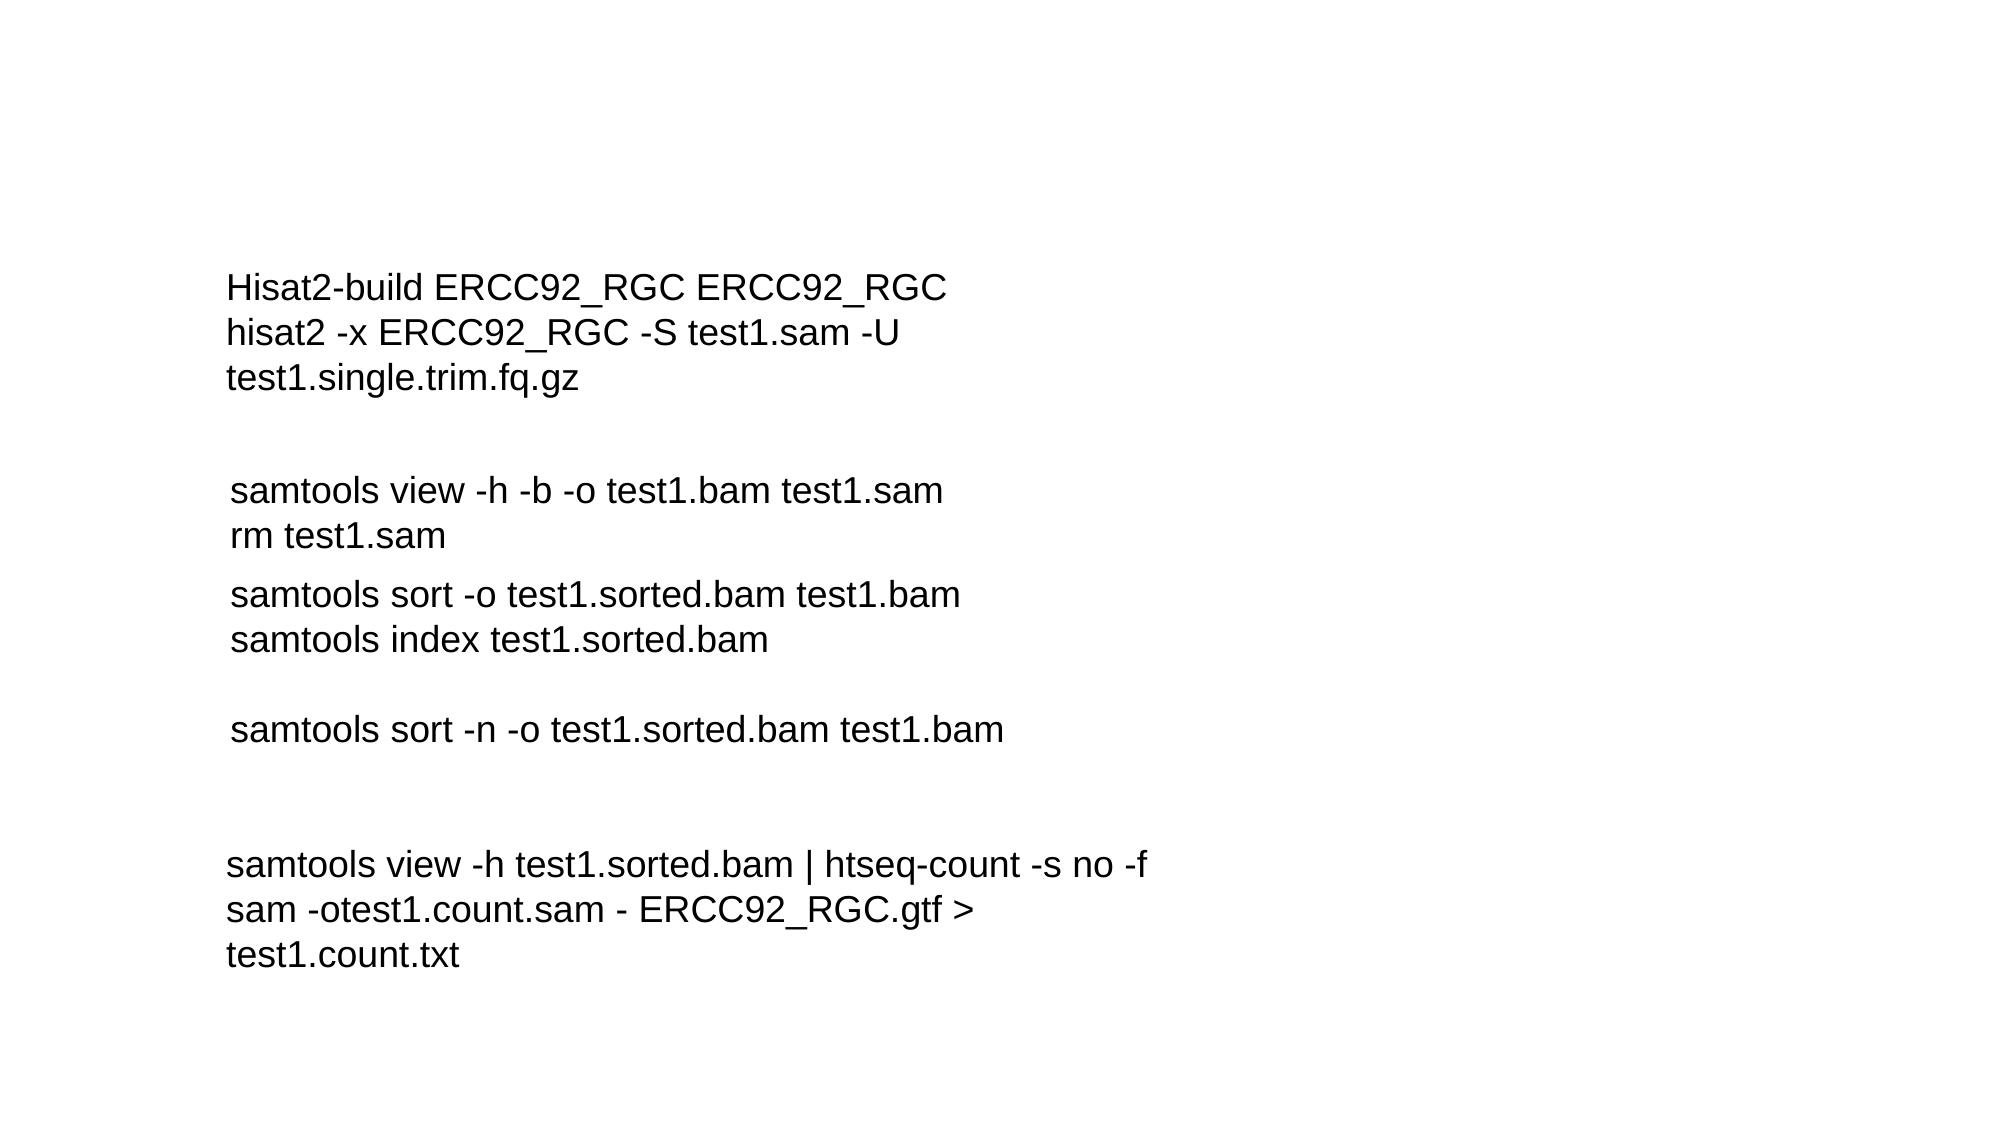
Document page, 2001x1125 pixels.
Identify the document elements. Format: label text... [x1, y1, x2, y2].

text_box samtools view -h test1.sorted.bam | htseq-count -s no -f sam -otest1.count.sam - ERCC92_RGC.gtf > test1.count.txt [211, 832, 1212, 983]
text_box samtools sort -o test1.sorted.bam test1.bam samtools index test1.sorted.bam samtools sort -n -o test1.sorted.bam test1.bam [215, 562, 1021, 803]
text_box samtools view -h -b -o test1.bam test1.sam rm test1.sam [215, 458, 960, 562]
text_box Hisat2-build ERCC92_RGC ERCC92_RGC hisat2 -x ERCC92_RGC -S test1.sam -U test1.single.trim.fq.gz [211, 255, 1212, 406]
